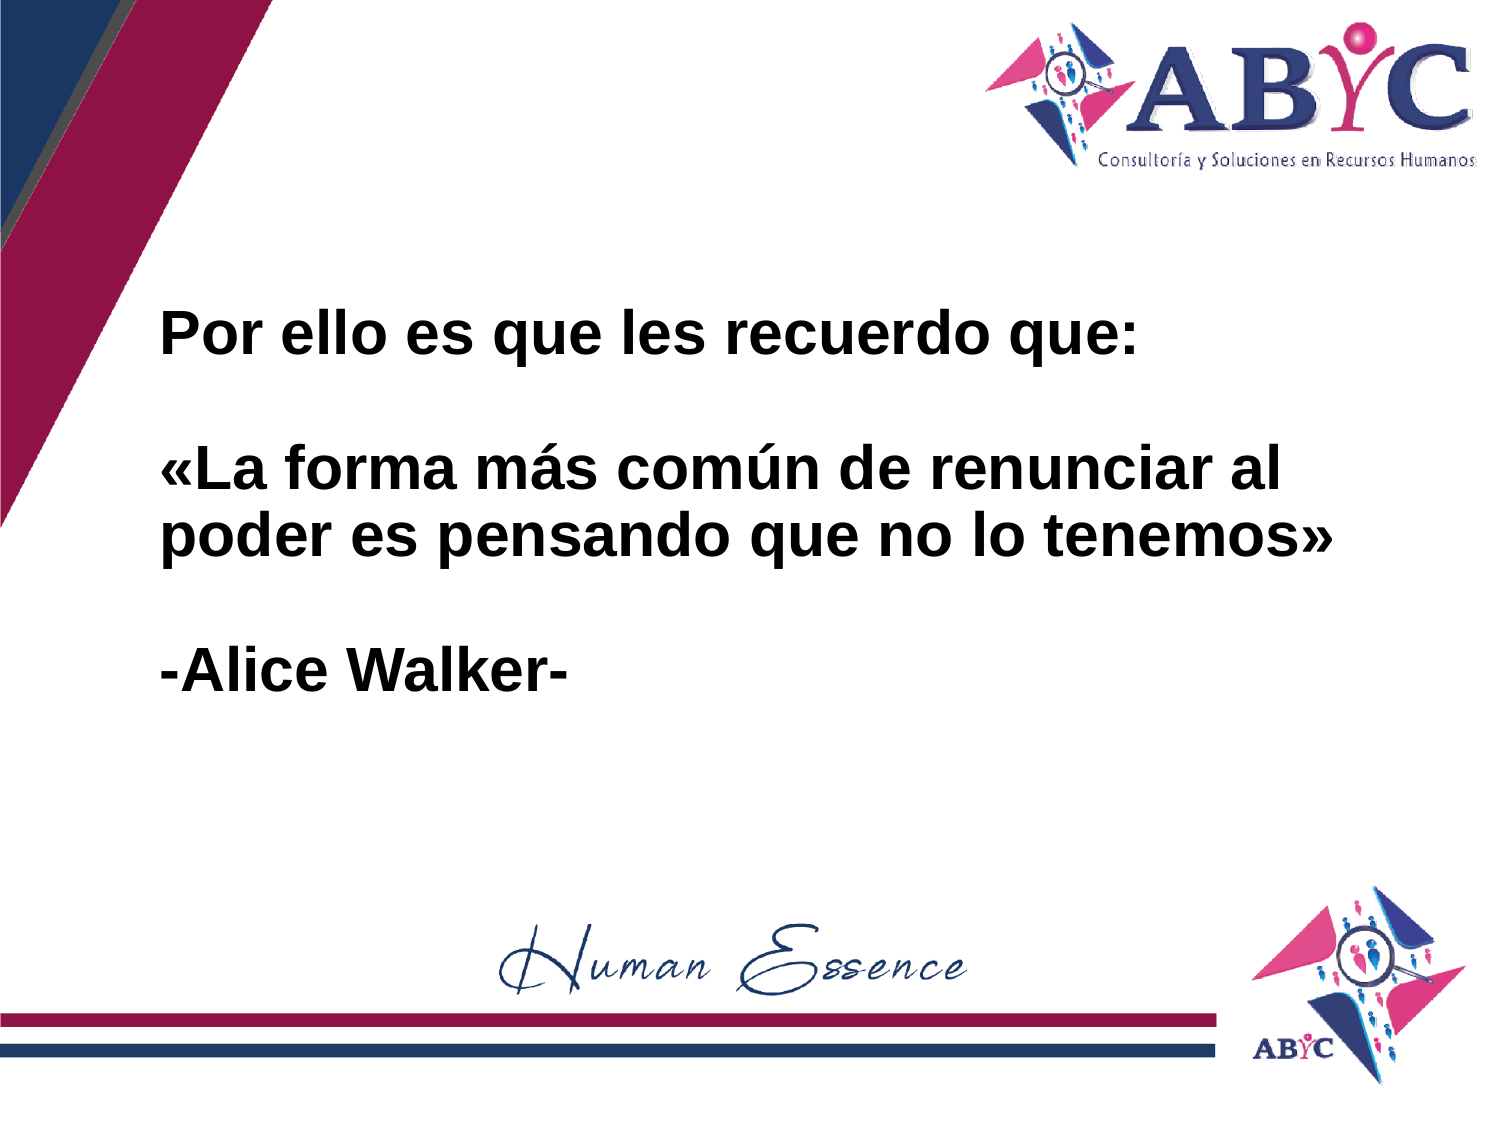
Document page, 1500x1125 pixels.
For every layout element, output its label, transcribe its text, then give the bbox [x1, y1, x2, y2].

picture [0, 0, 1500, 1125]
list Por ello es que les recuerdo que: «La forma más común de renunciar al poder es pensando que no lo tenemos» -Alice Walker- [144, 293, 1356, 832]
